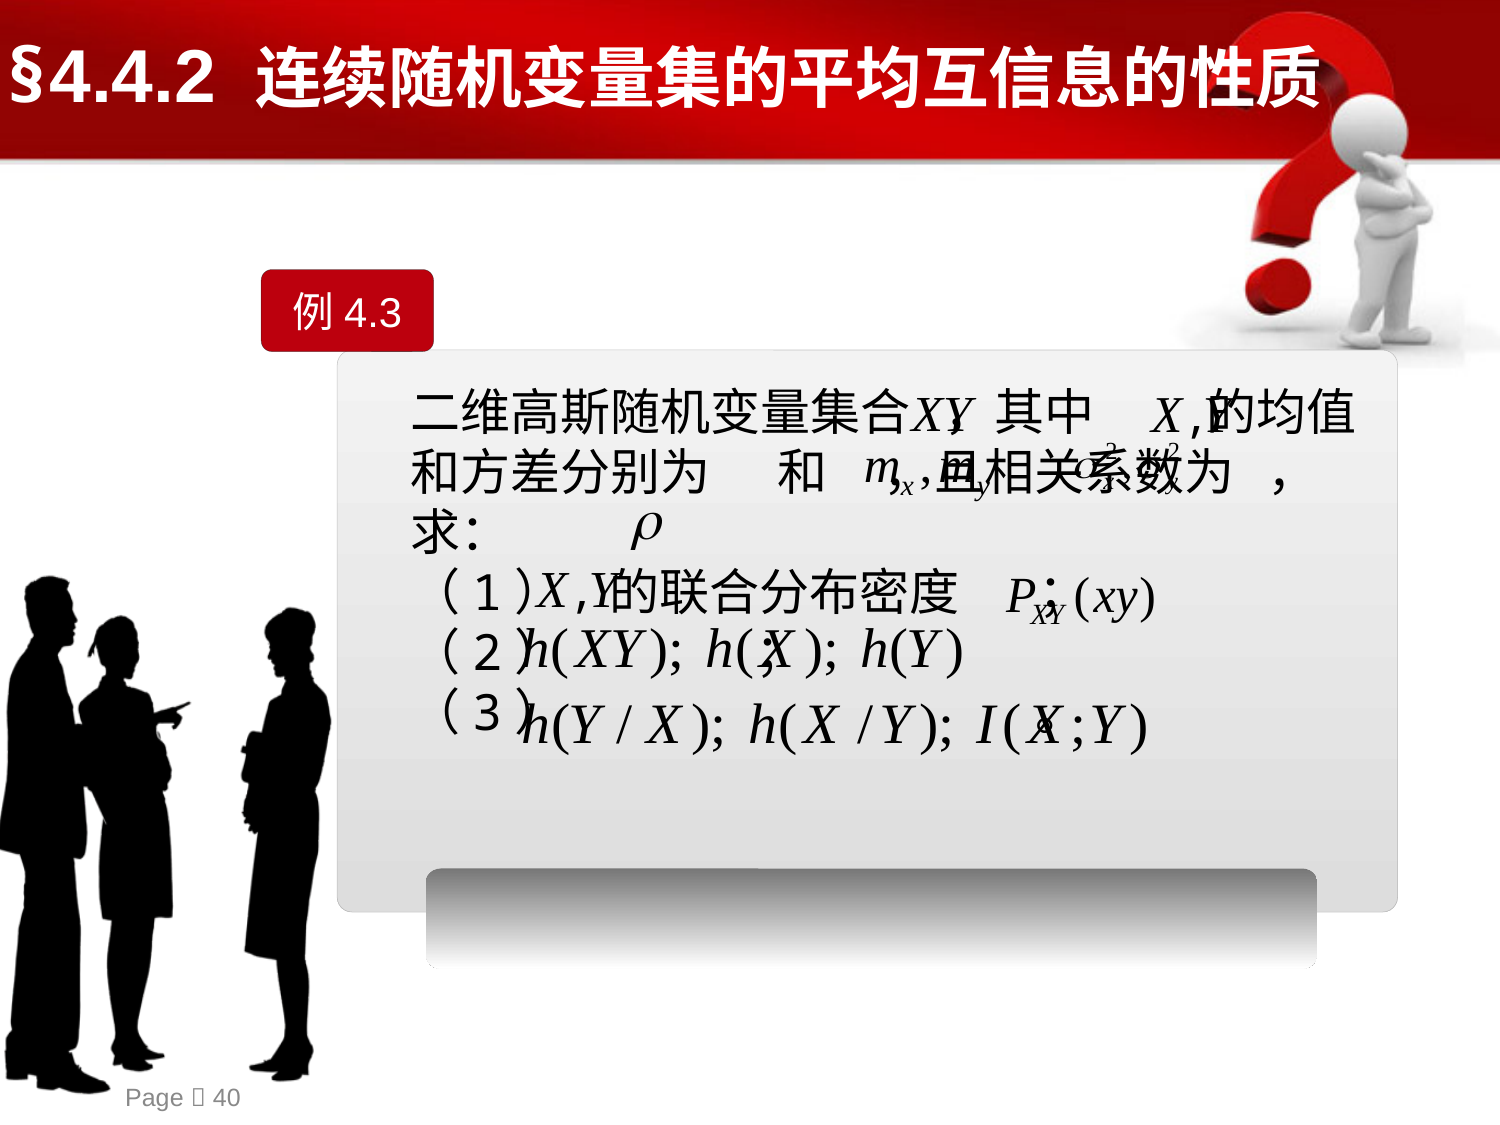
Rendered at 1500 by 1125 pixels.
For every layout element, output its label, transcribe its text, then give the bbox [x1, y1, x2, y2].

text_box Page  40 [110, 1066, 461, 1125]
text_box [1139, 385, 1247, 451]
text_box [512, 690, 1163, 768]
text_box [899, 384, 987, 430]
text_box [619, 503, 677, 563]
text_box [512, 616, 974, 690]
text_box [324, 349, 1486, 969]
text_box §4.4.2 连续随机变量集的平均互信息的性质 [0, 7, 1388, 138]
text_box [524, 559, 633, 615]
text_box 例4.3 [261, 269, 434, 352]
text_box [996, 561, 1164, 634]
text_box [856, 432, 1001, 513]
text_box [1068, 432, 1190, 504]
picture [0, 0, 1500, 1125]
